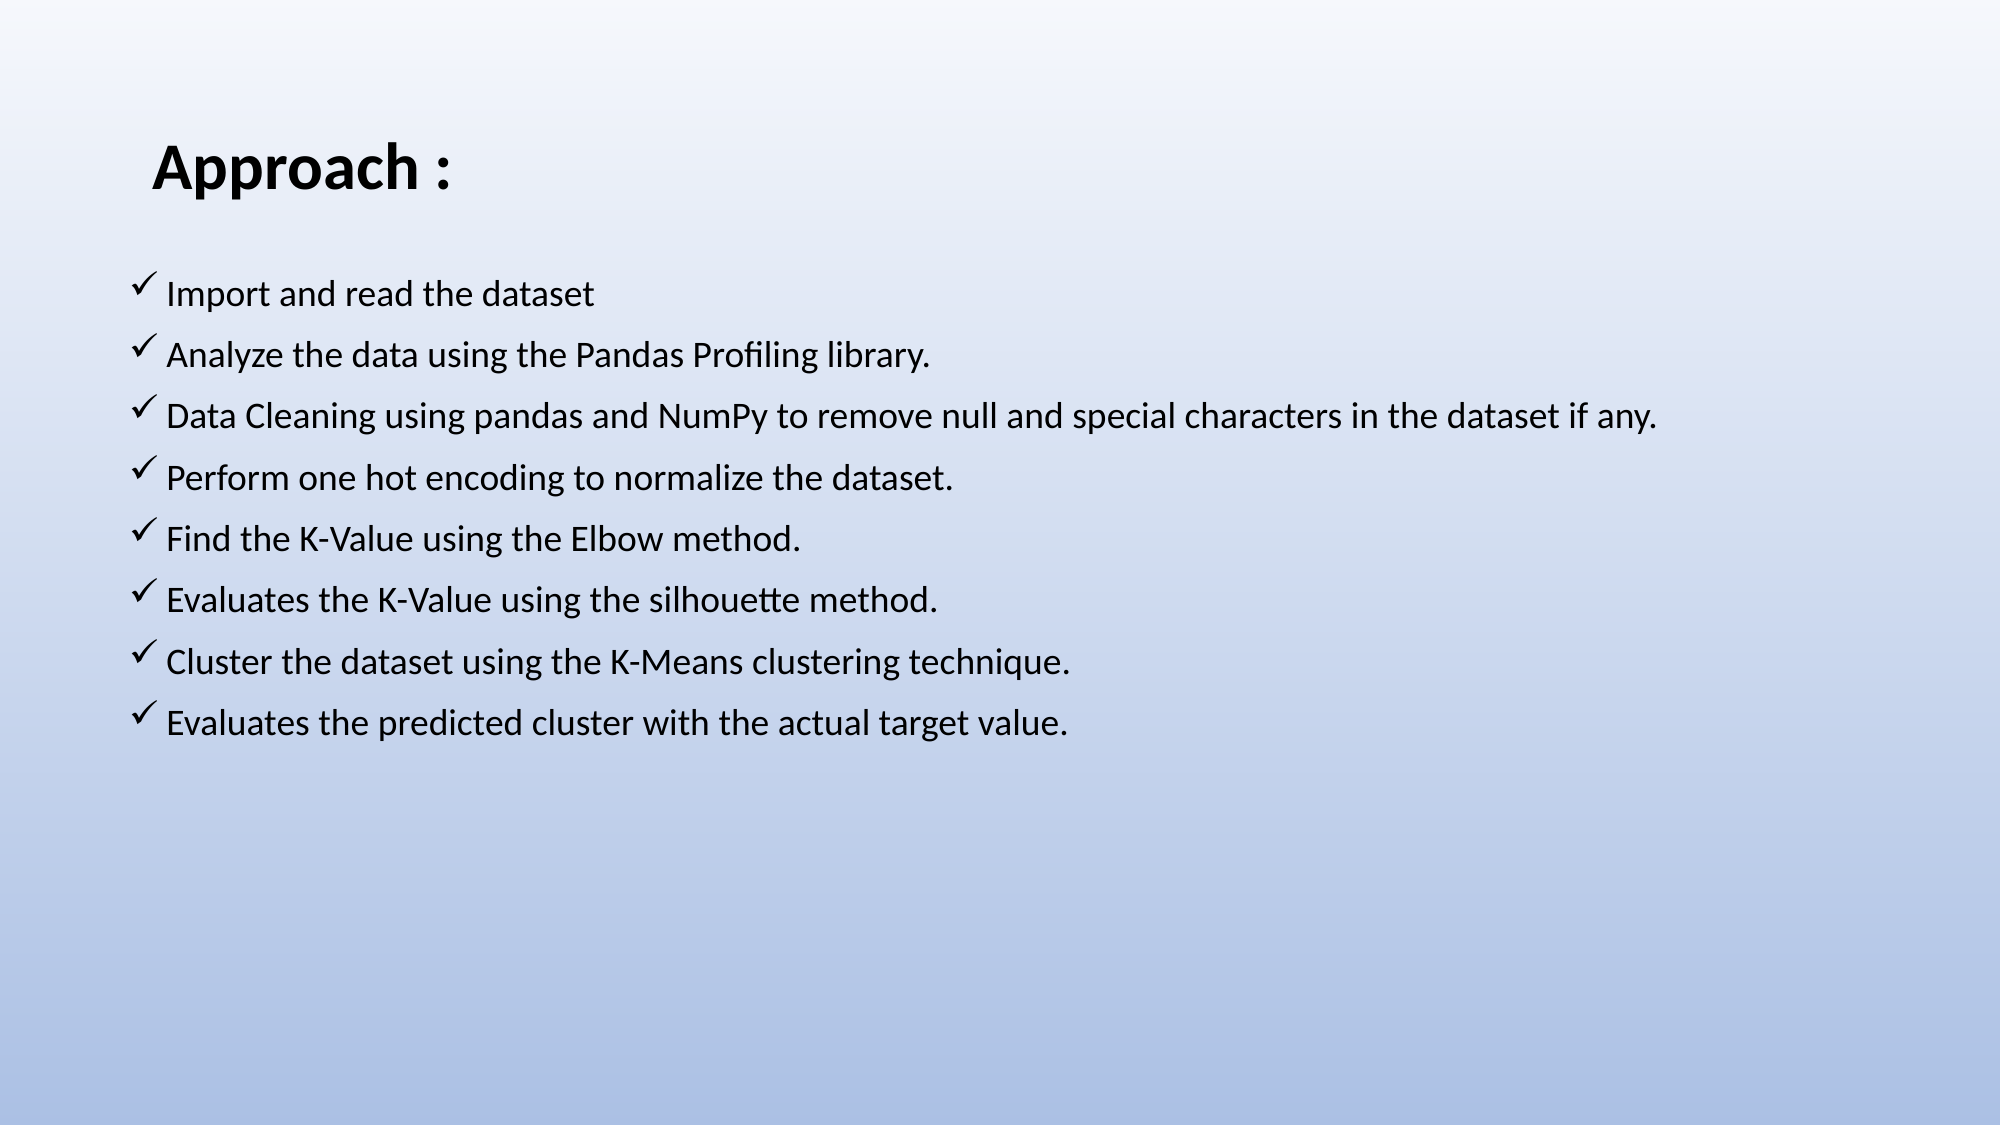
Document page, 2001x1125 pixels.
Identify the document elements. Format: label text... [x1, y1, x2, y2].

title Approach : [137, 103, 1863, 233]
list Import and read the dataset Analyze the data using the Pandas Profiling library. Data Cleaning using pandas and NumPy to remove null and special characters in the dataset if any. Perform one hot encoding to normalize the dataset. Find the K-Value using the Elbow method. Evaluates the K-Value using the silhouette method. Cluster the dataset using the K-Means clustering technique. Evaluates the predicted cluster with the actual target value. [114, 266, 1839, 981]
